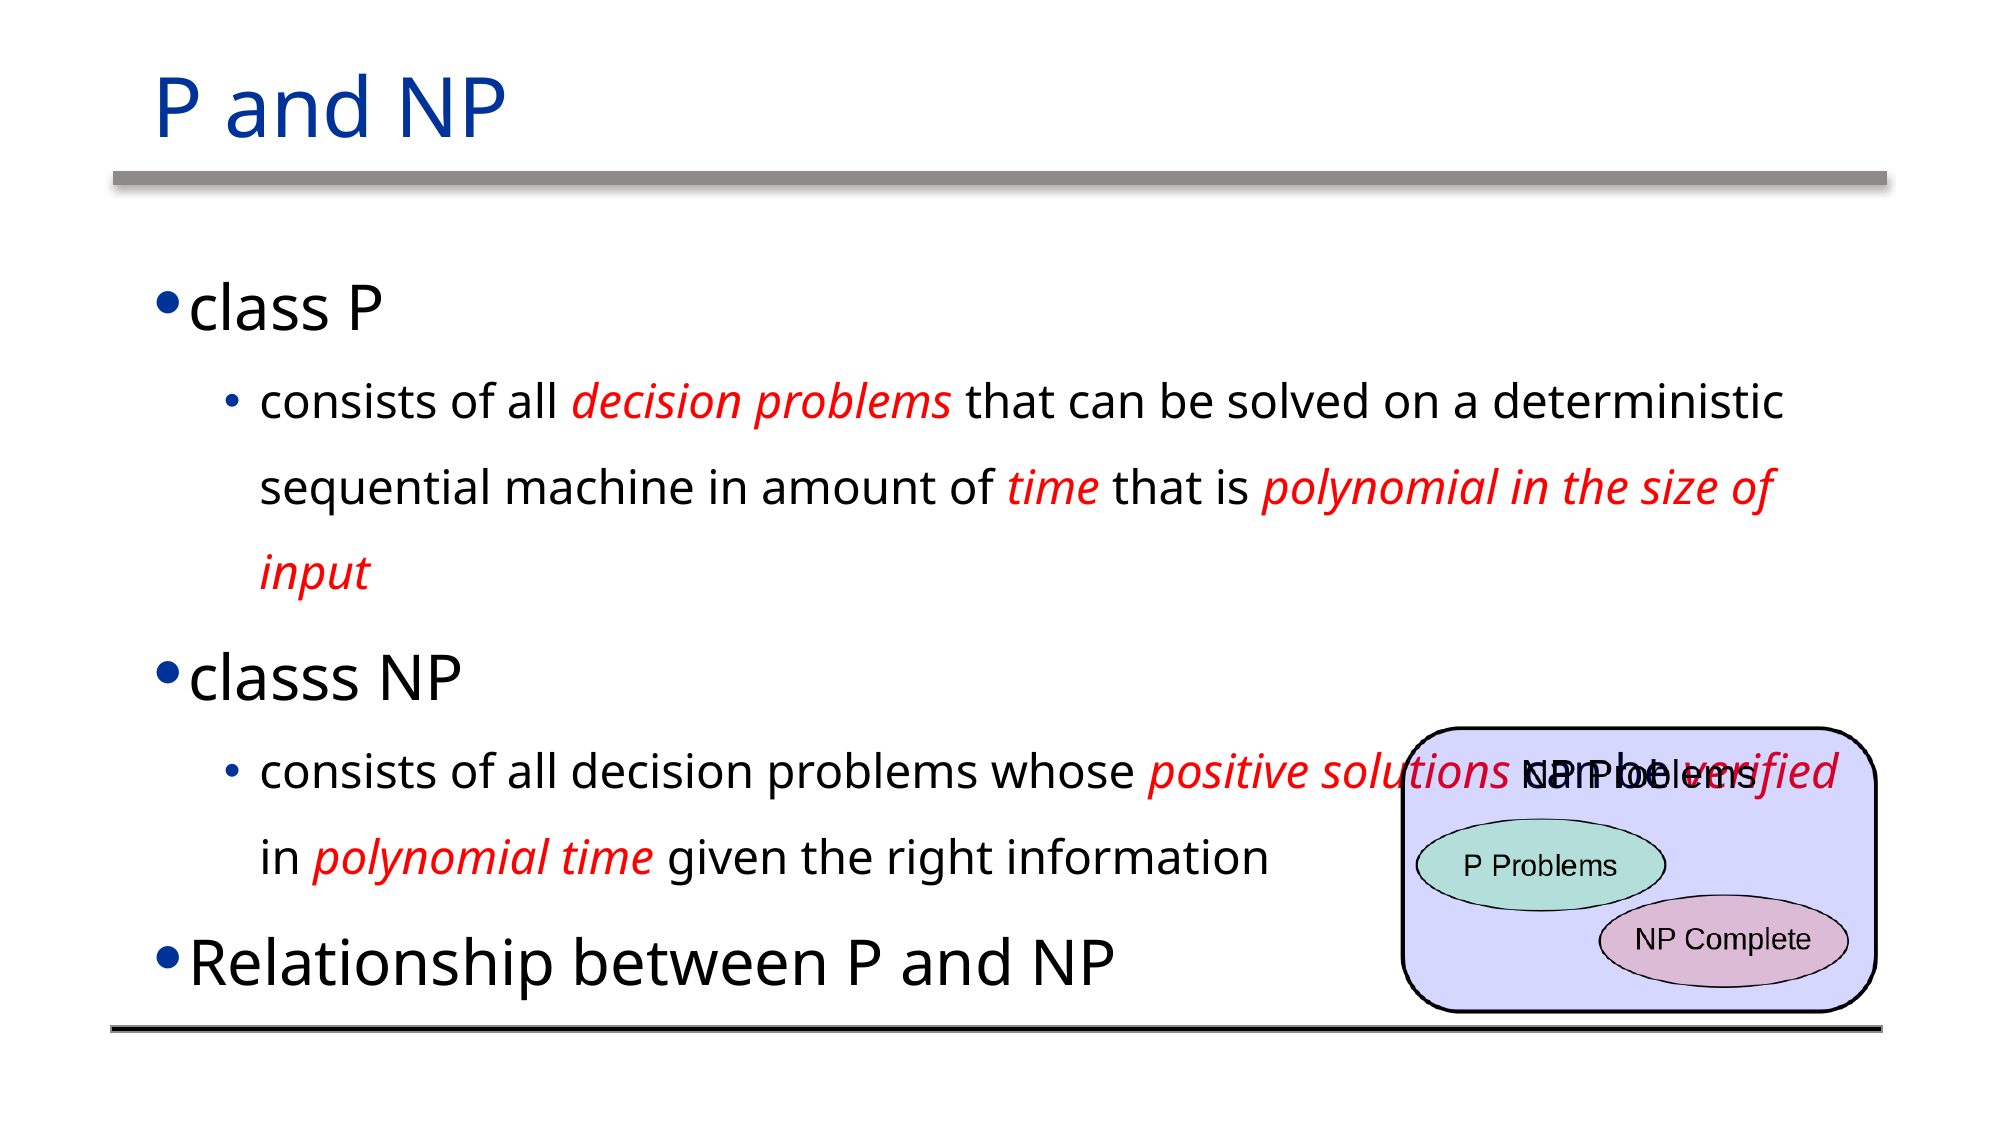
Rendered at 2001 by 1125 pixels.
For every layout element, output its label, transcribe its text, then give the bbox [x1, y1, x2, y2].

title P and NP [137, 37, 1818, 185]
picture [1380, 710, 1898, 1029]
